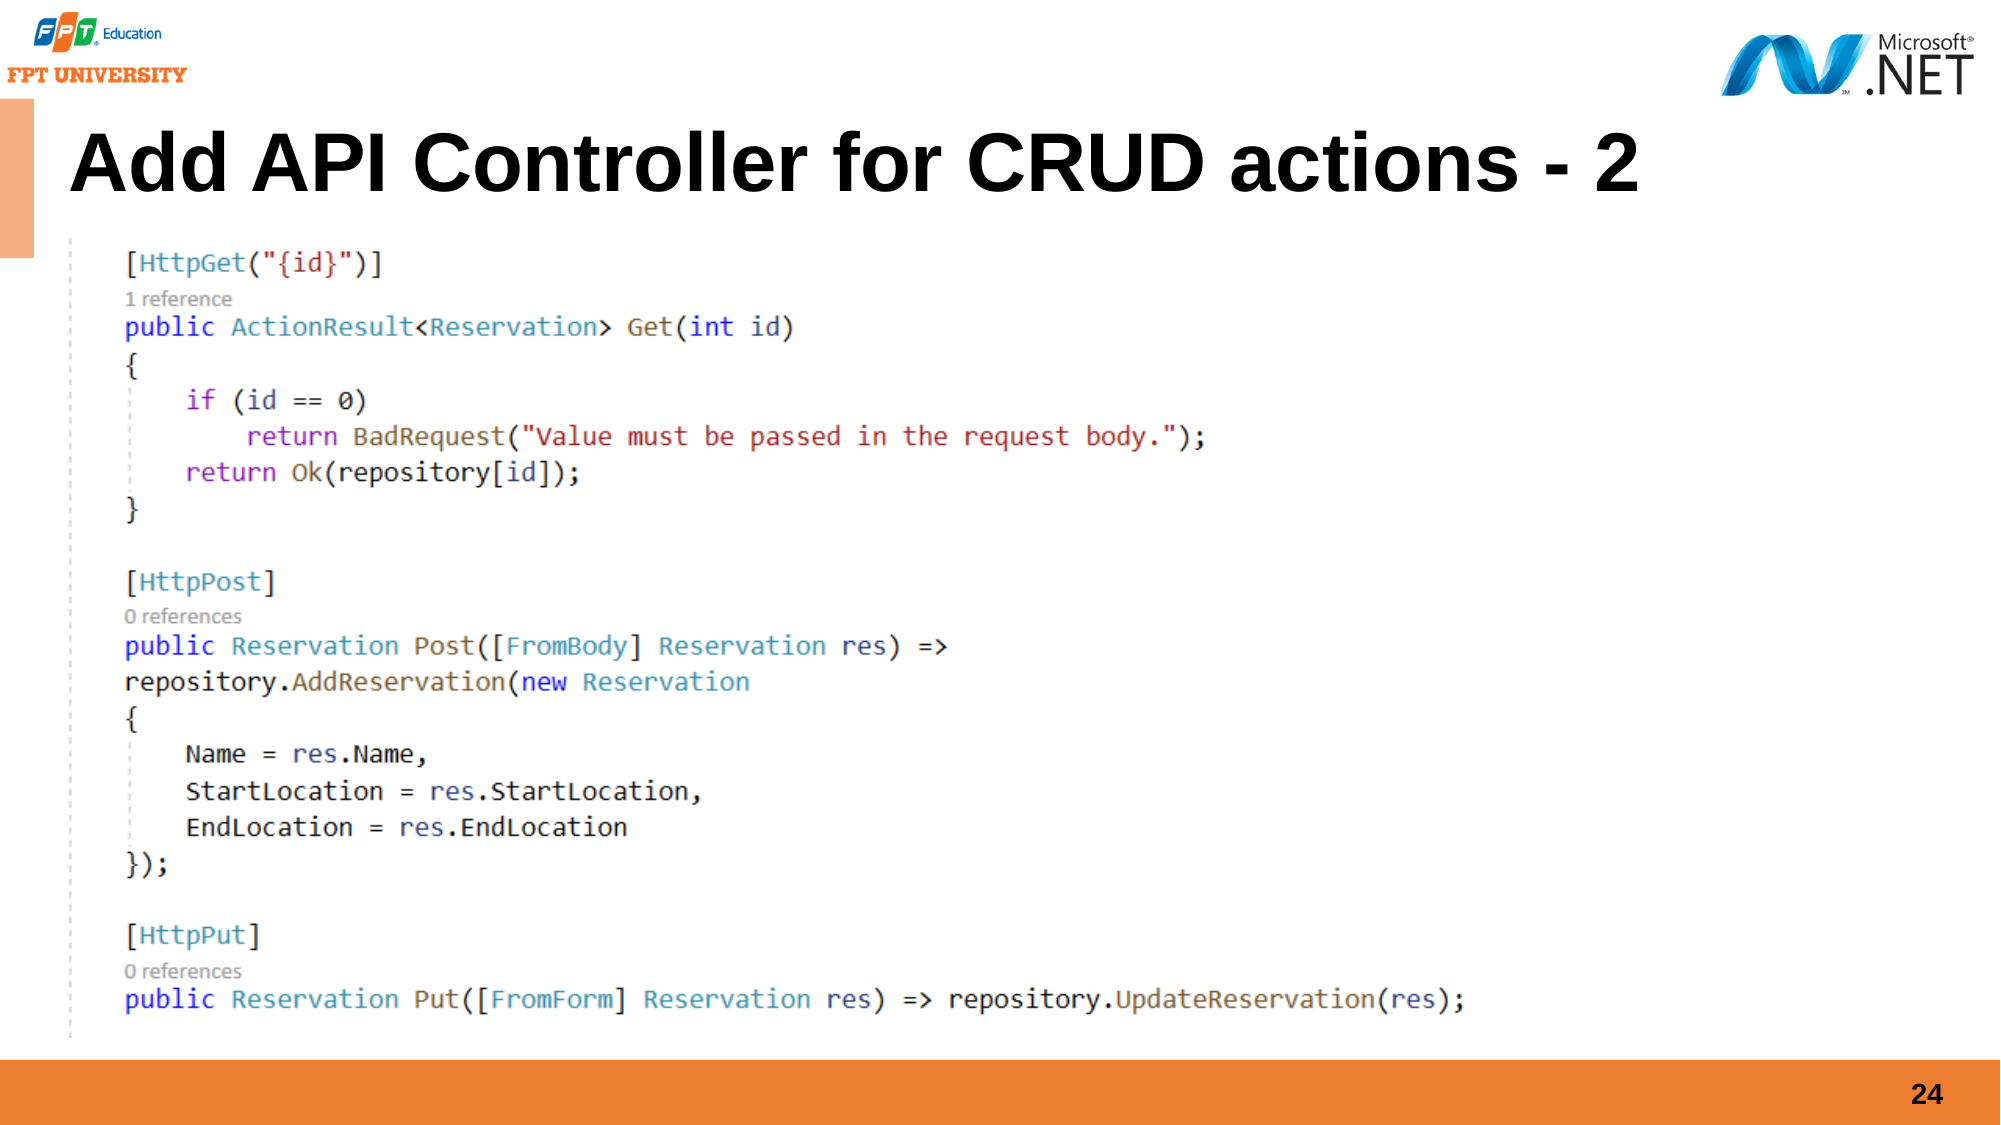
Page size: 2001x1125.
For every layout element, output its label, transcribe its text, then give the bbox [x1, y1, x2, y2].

picture [1685, 0, 2001, 129]
slide_number 24 [1508, 1063, 1959, 1123]
title Add API Controller for CRUD actions - 2 [53, 111, 2000, 218]
picture [53, 236, 1487, 1039]
picture [0, 0, 194, 93]
